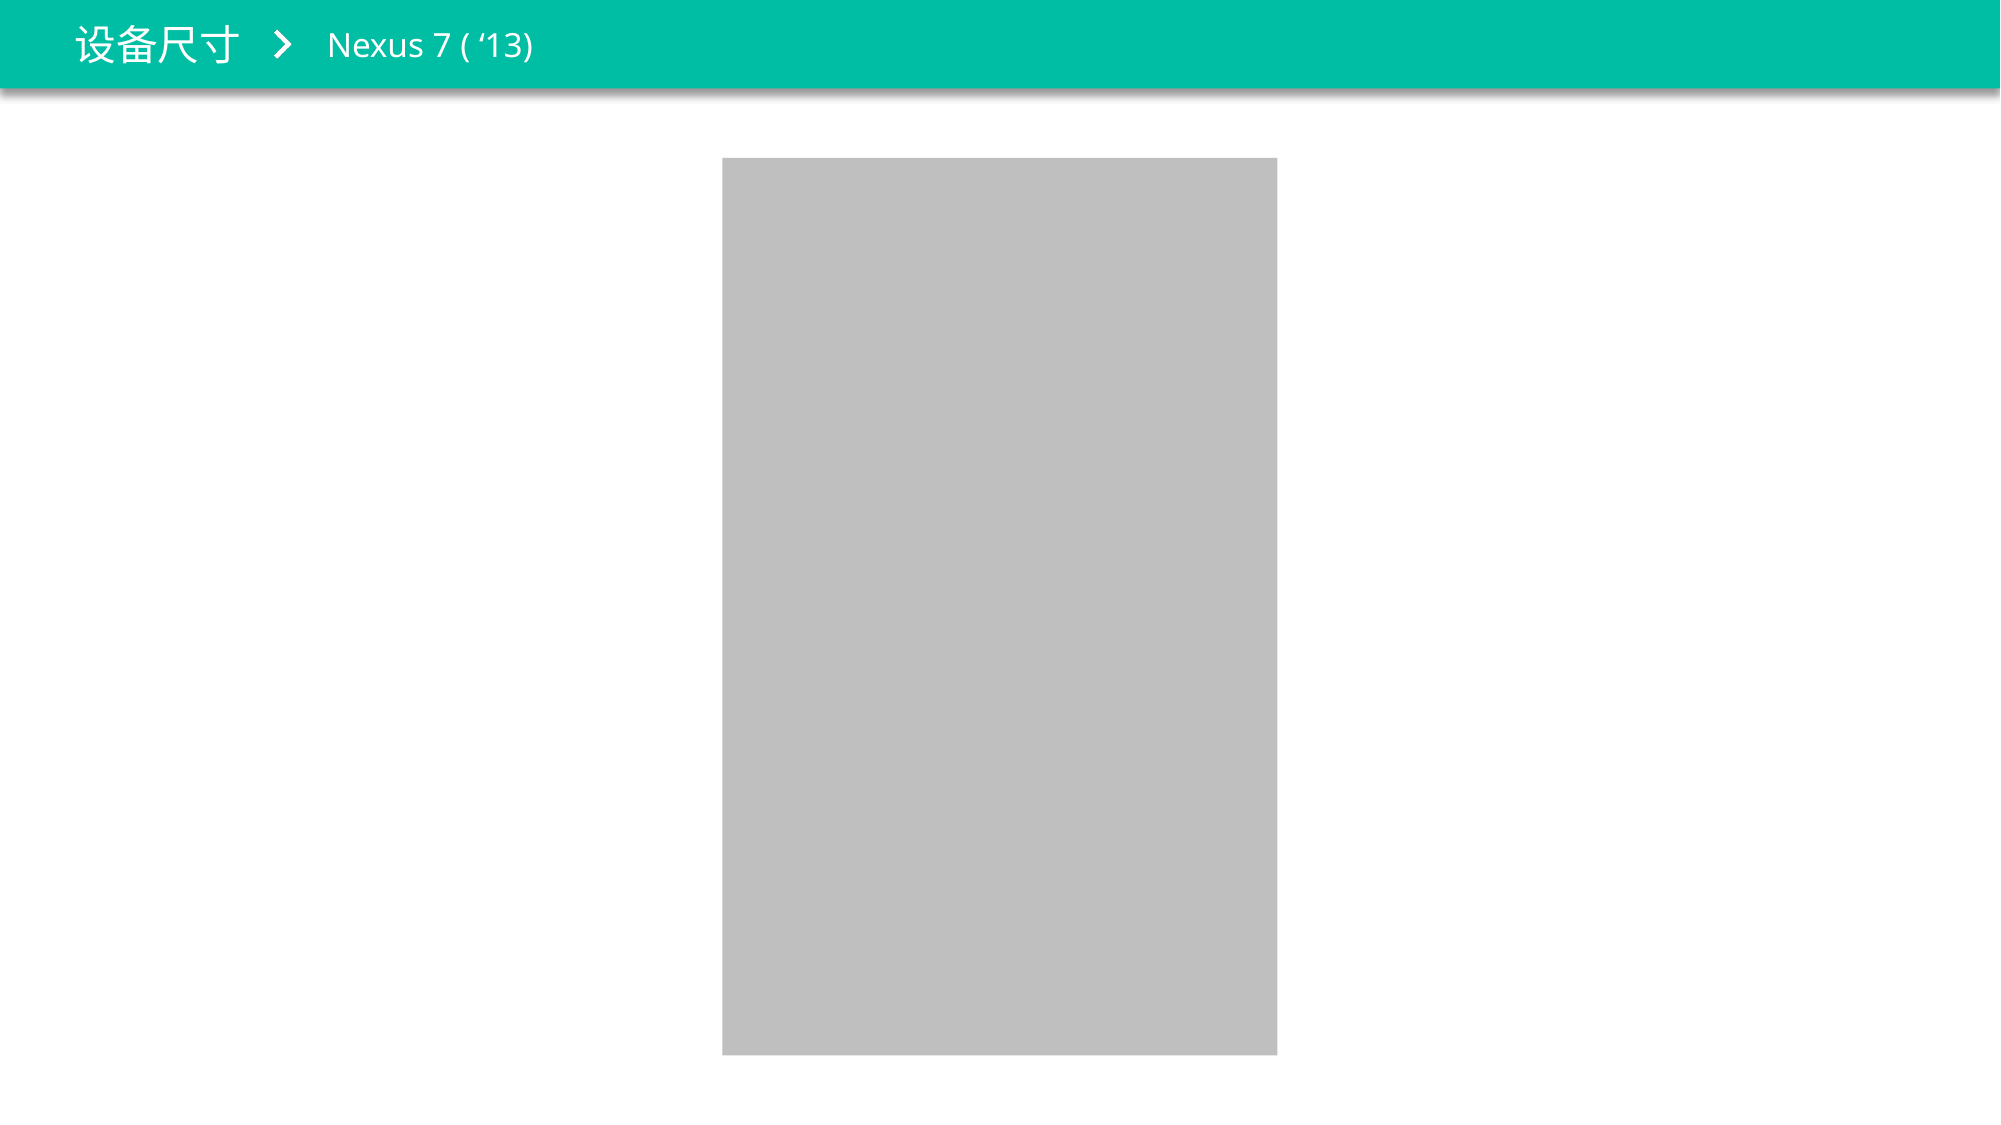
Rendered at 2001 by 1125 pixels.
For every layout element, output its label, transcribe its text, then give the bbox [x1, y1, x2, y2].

picture [252, 14, 312, 74]
text_box [0, 0, 2000, 89]
text_box 设备尺寸 [59, 11, 257, 77]
text_box [721, 157, 1278, 1057]
text_box Nexus 7 ( ‘13) [312, 16, 549, 72]
